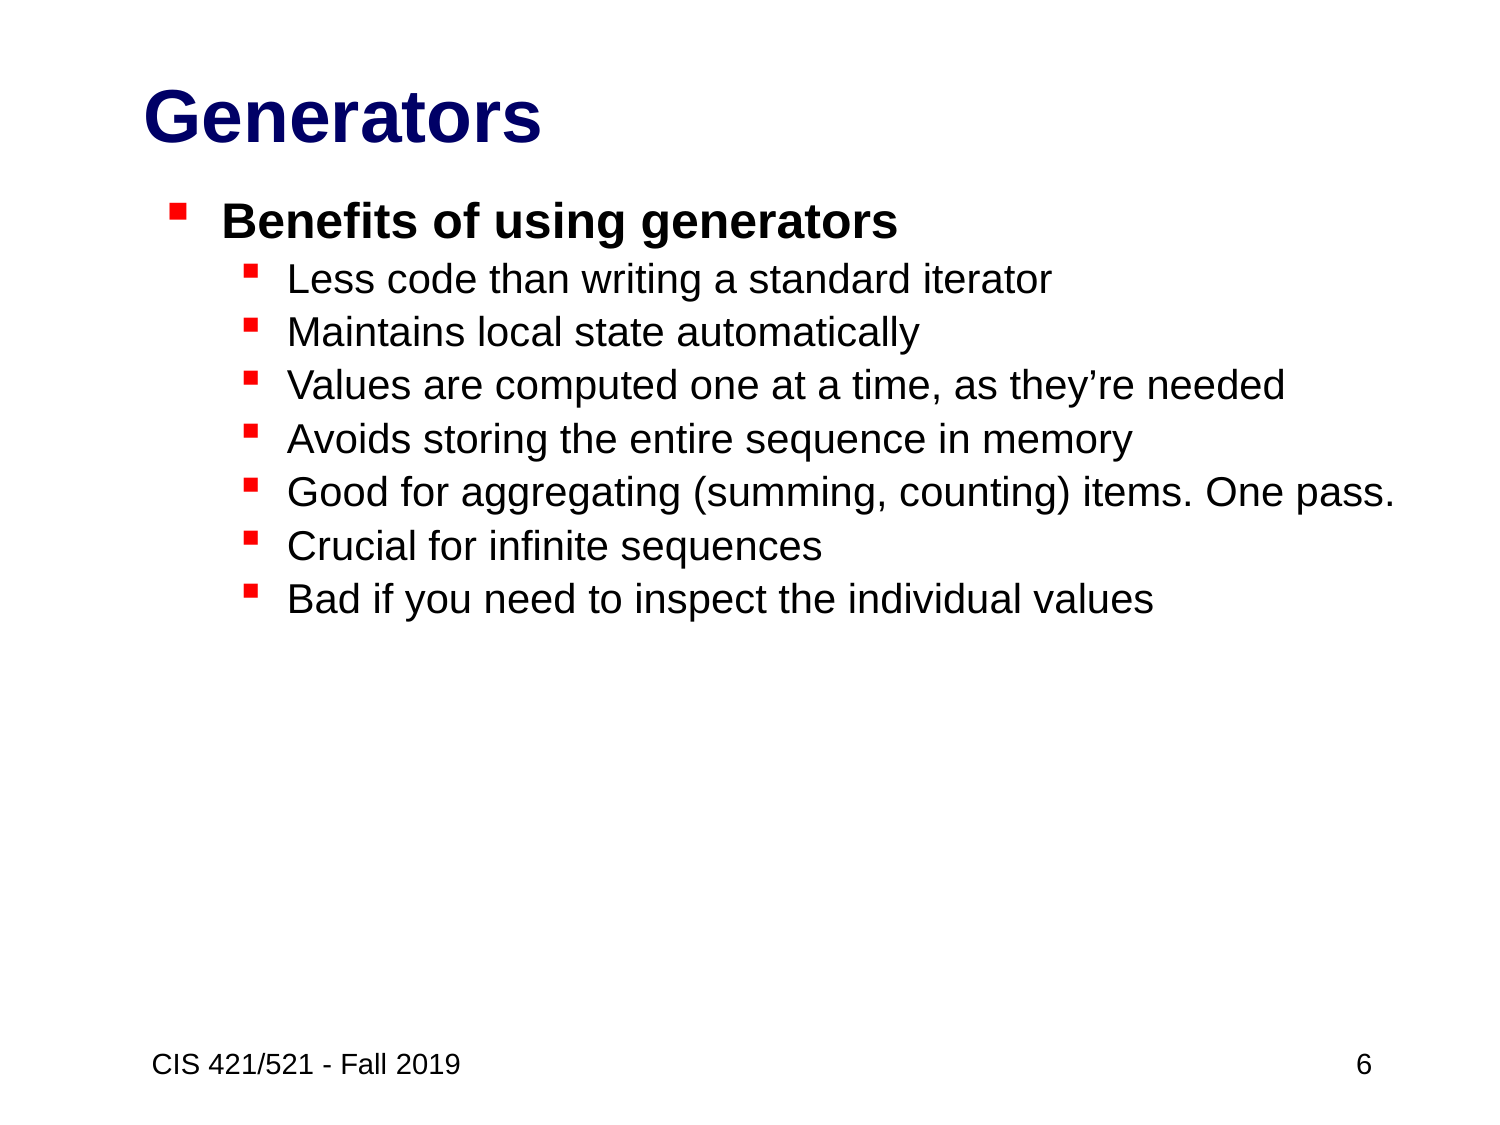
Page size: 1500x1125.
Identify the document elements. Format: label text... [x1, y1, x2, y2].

title Generators [128, 43, 1468, 181]
slide_number CIS 421/521 - Fall 2019 [112, 1024, 501, 1101]
slide_number 6 [1074, 1024, 1388, 1101]
list Benefits of using generators Less code than writing a standard iterator Maintains local state automatically Values are computed one at a time, as they’re needed Avoids storing the entire sequence in memory Good for aggregating (summing, counting) items. One pass. Crucial for infinite sequences Bad if you need to inspect the individual values [149, 187, 1500, 1000]
